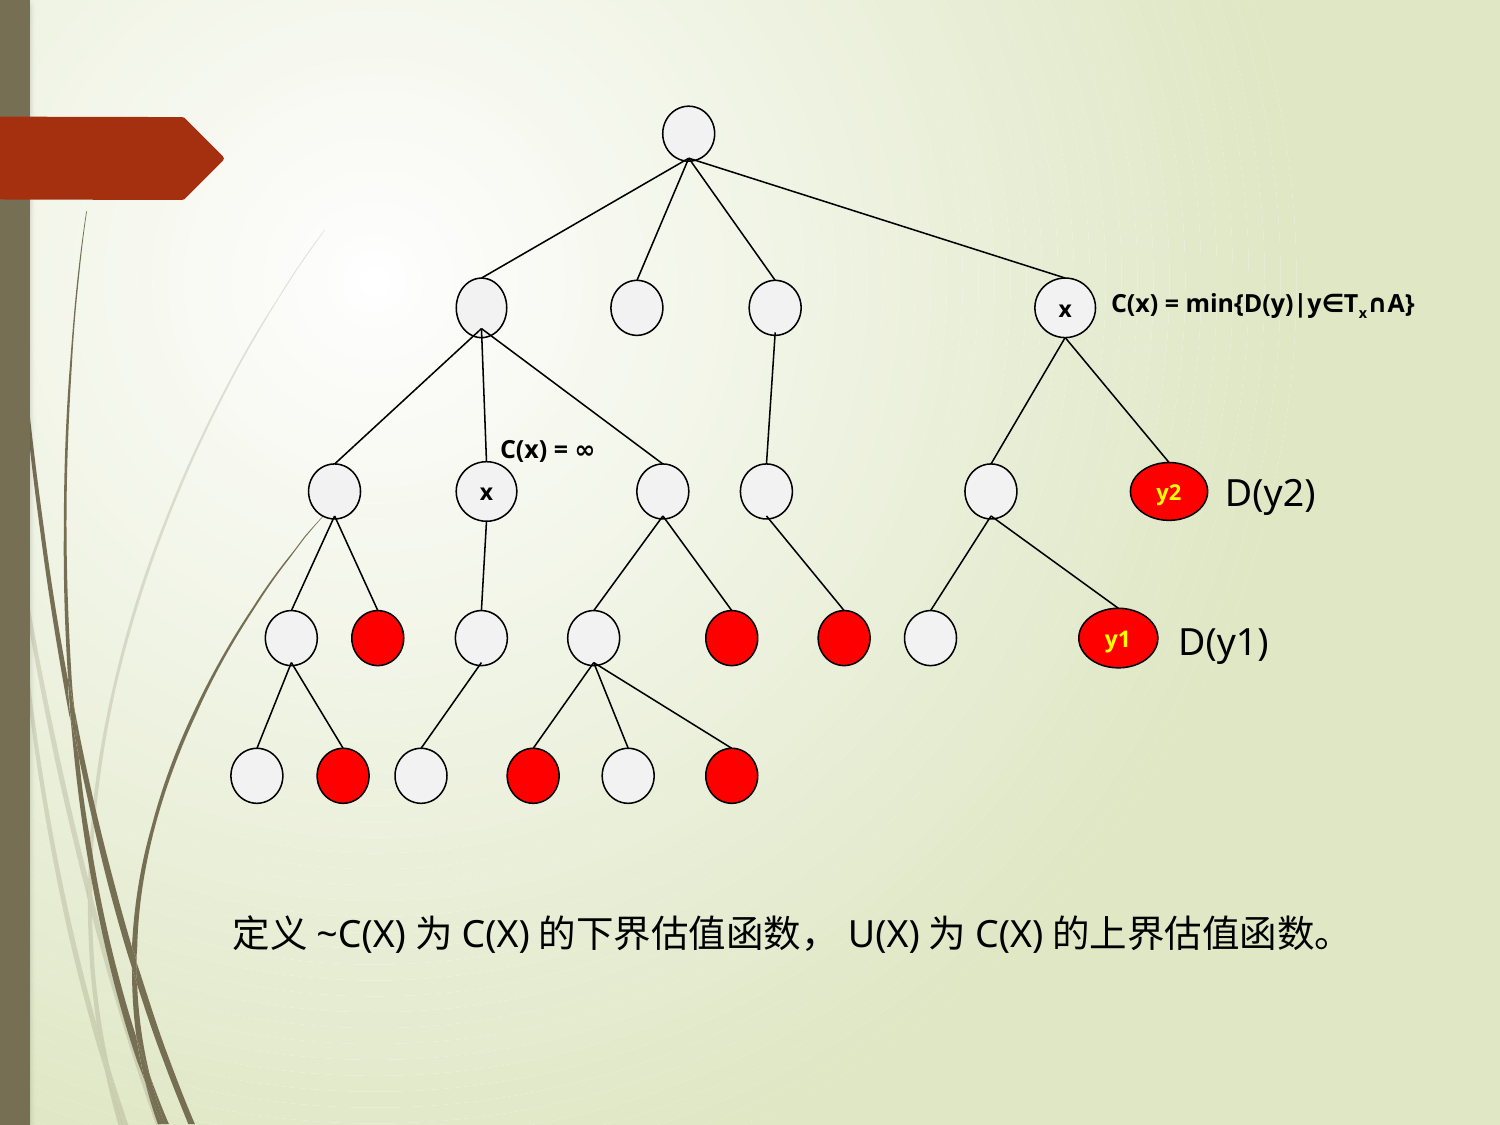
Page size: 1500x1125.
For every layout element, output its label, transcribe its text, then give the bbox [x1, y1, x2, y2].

text_box D(y2) [1214, 461, 1331, 521]
text_box D(y1) [1214, 610, 1284, 671]
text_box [230, 105, 1210, 804]
text_box C(x) = min{D(y)|y∈Tx∩A} [1214, 280, 1472, 330]
text_box 定义~C(X)为C(X)的下界估值函数，U(X)为C(X)的上界估值函数。 [217, 903, 1368, 963]
